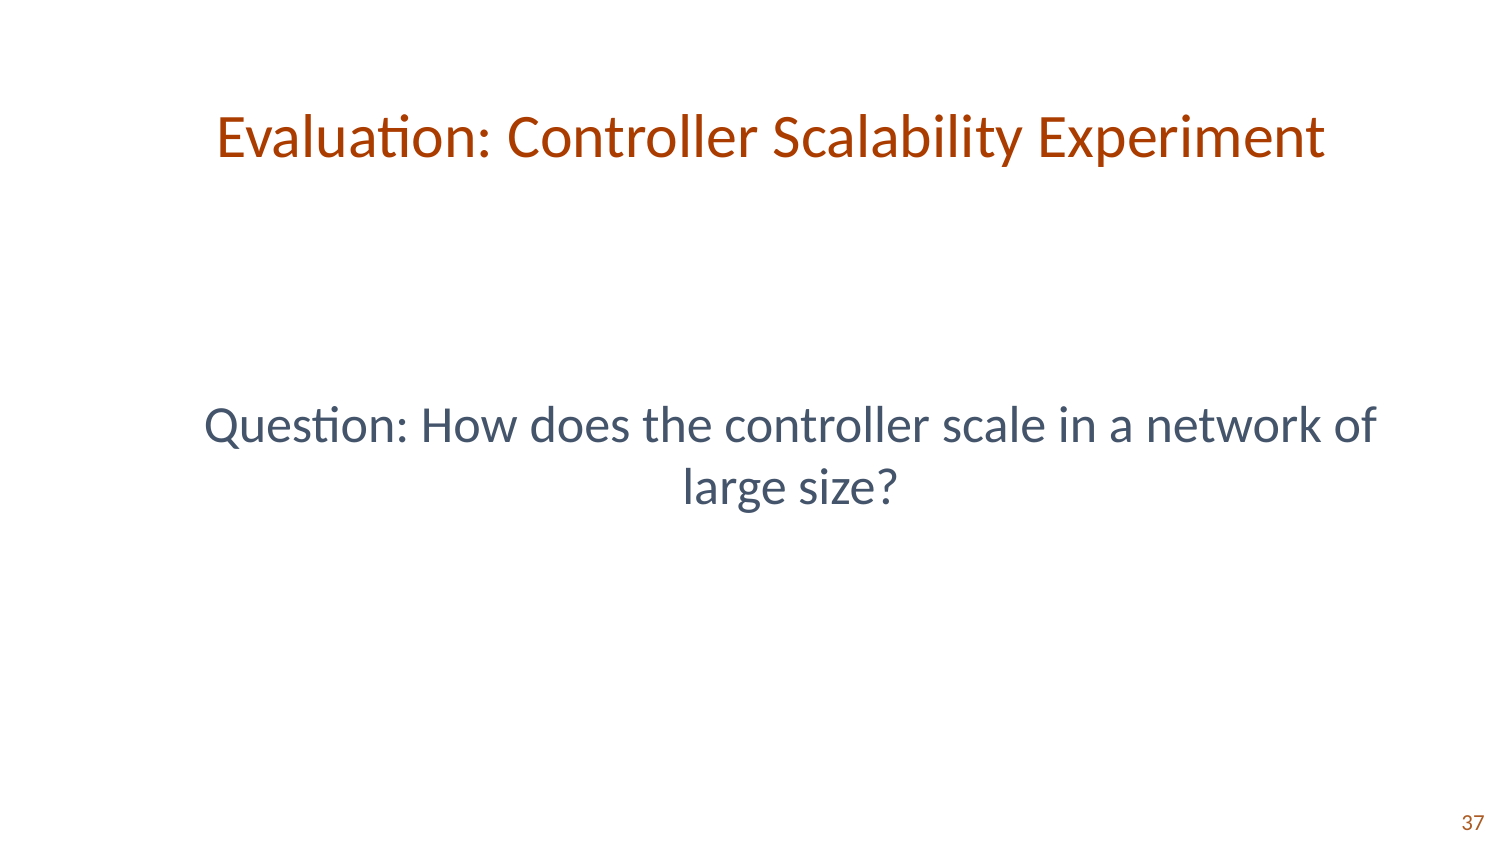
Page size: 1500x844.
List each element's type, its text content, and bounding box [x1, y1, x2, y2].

slide_number 37 [1162, 798, 1500, 844]
title Evaluation: Controller Scalability Experiment [139, 97, 1404, 235]
text_box Question: How does the controller scale in a network of large size? [168, 375, 1414, 531]
